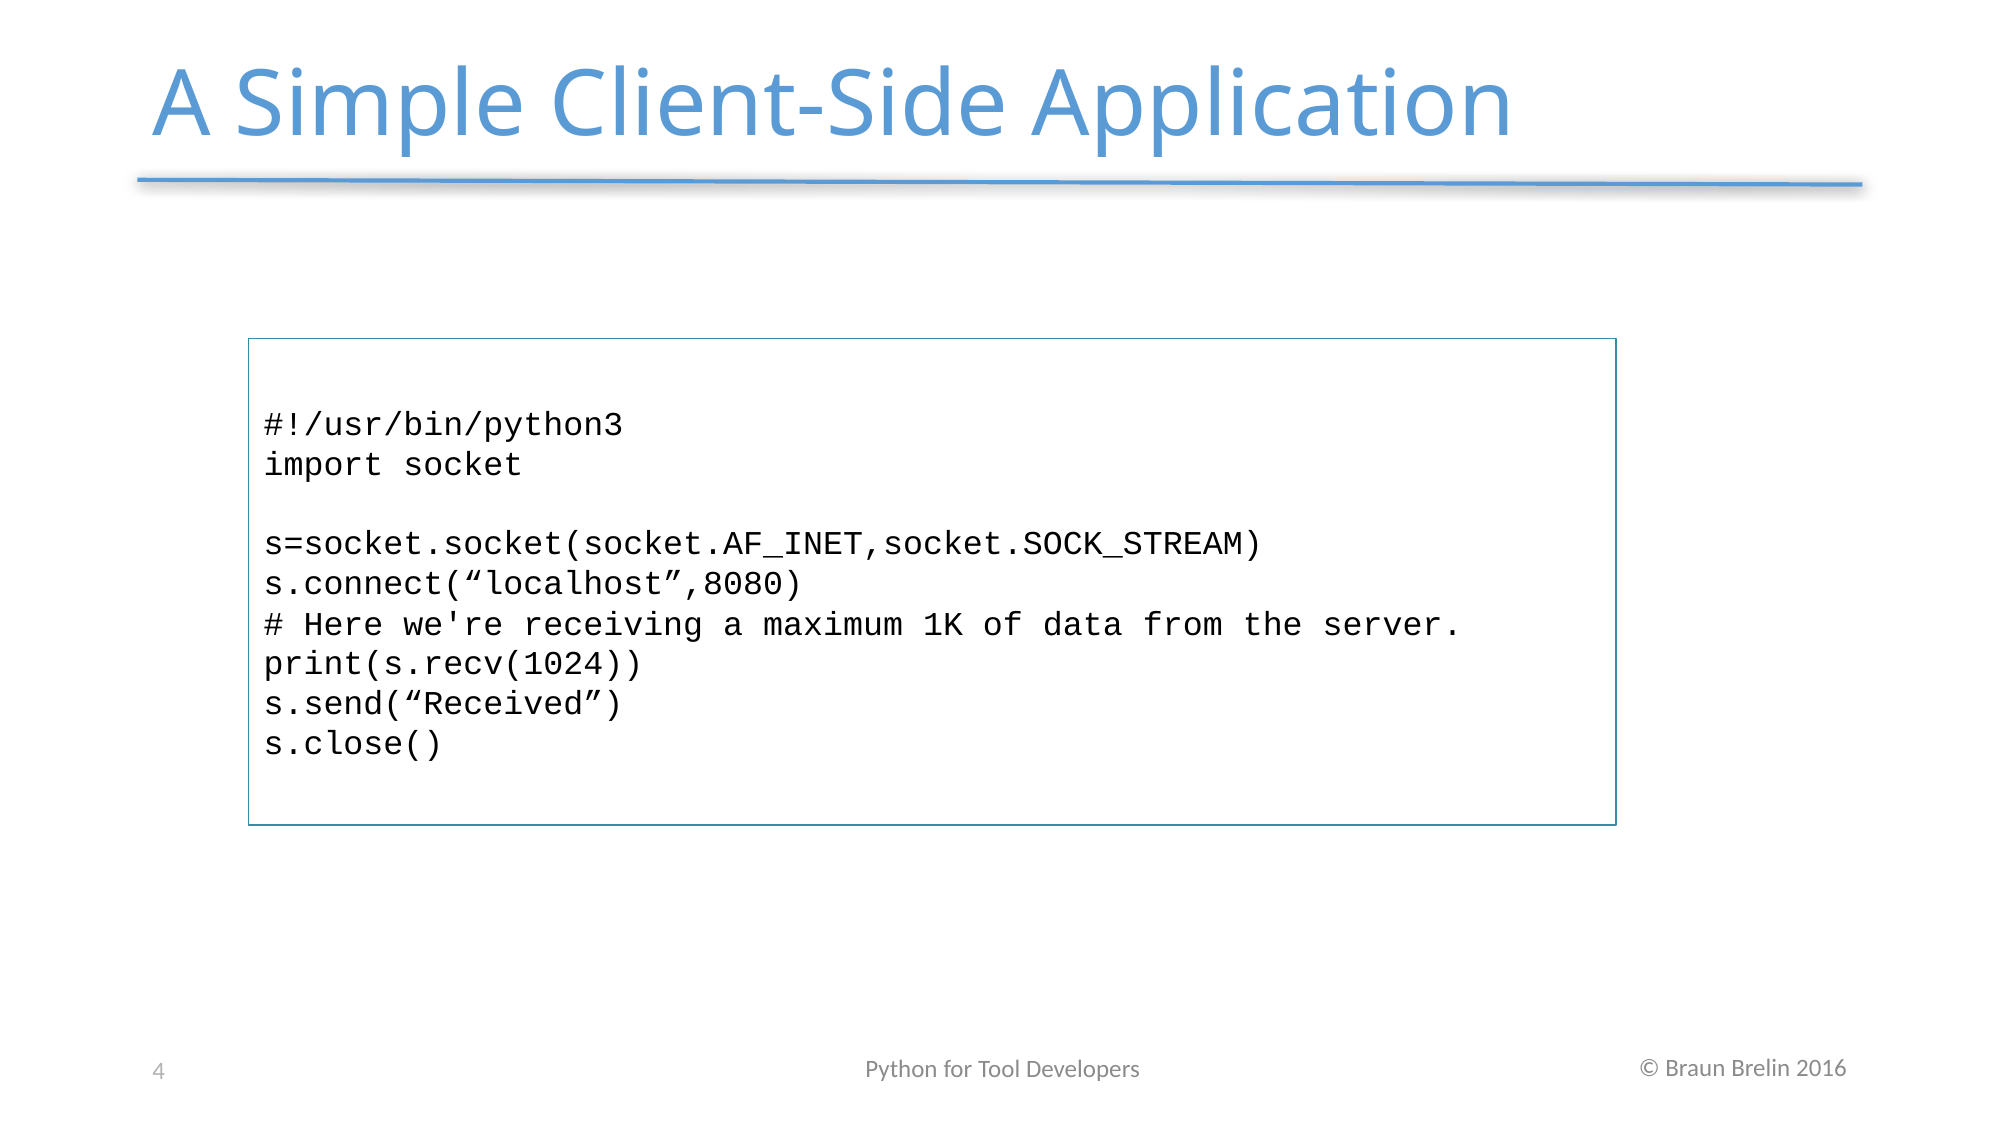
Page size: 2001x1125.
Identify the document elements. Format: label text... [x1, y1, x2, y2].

title A Simple Client-Side Application [137, 31, 1863, 180]
slide_number 4 [137, 1039, 287, 1100]
footer Python for Tool Developers [649, 1036, 1357, 1100]
text_box #!/usr/bin/python3 import socket s=socket.socket(socket.AF_INET,socket.SOCK_STREAM) s.connect(“localhost”,8080) # Here we're receiving a maximum 1K of data from the server. print(s.recv(1024)) s.send(“Received”) s.close() [248, 337, 1617, 826]
